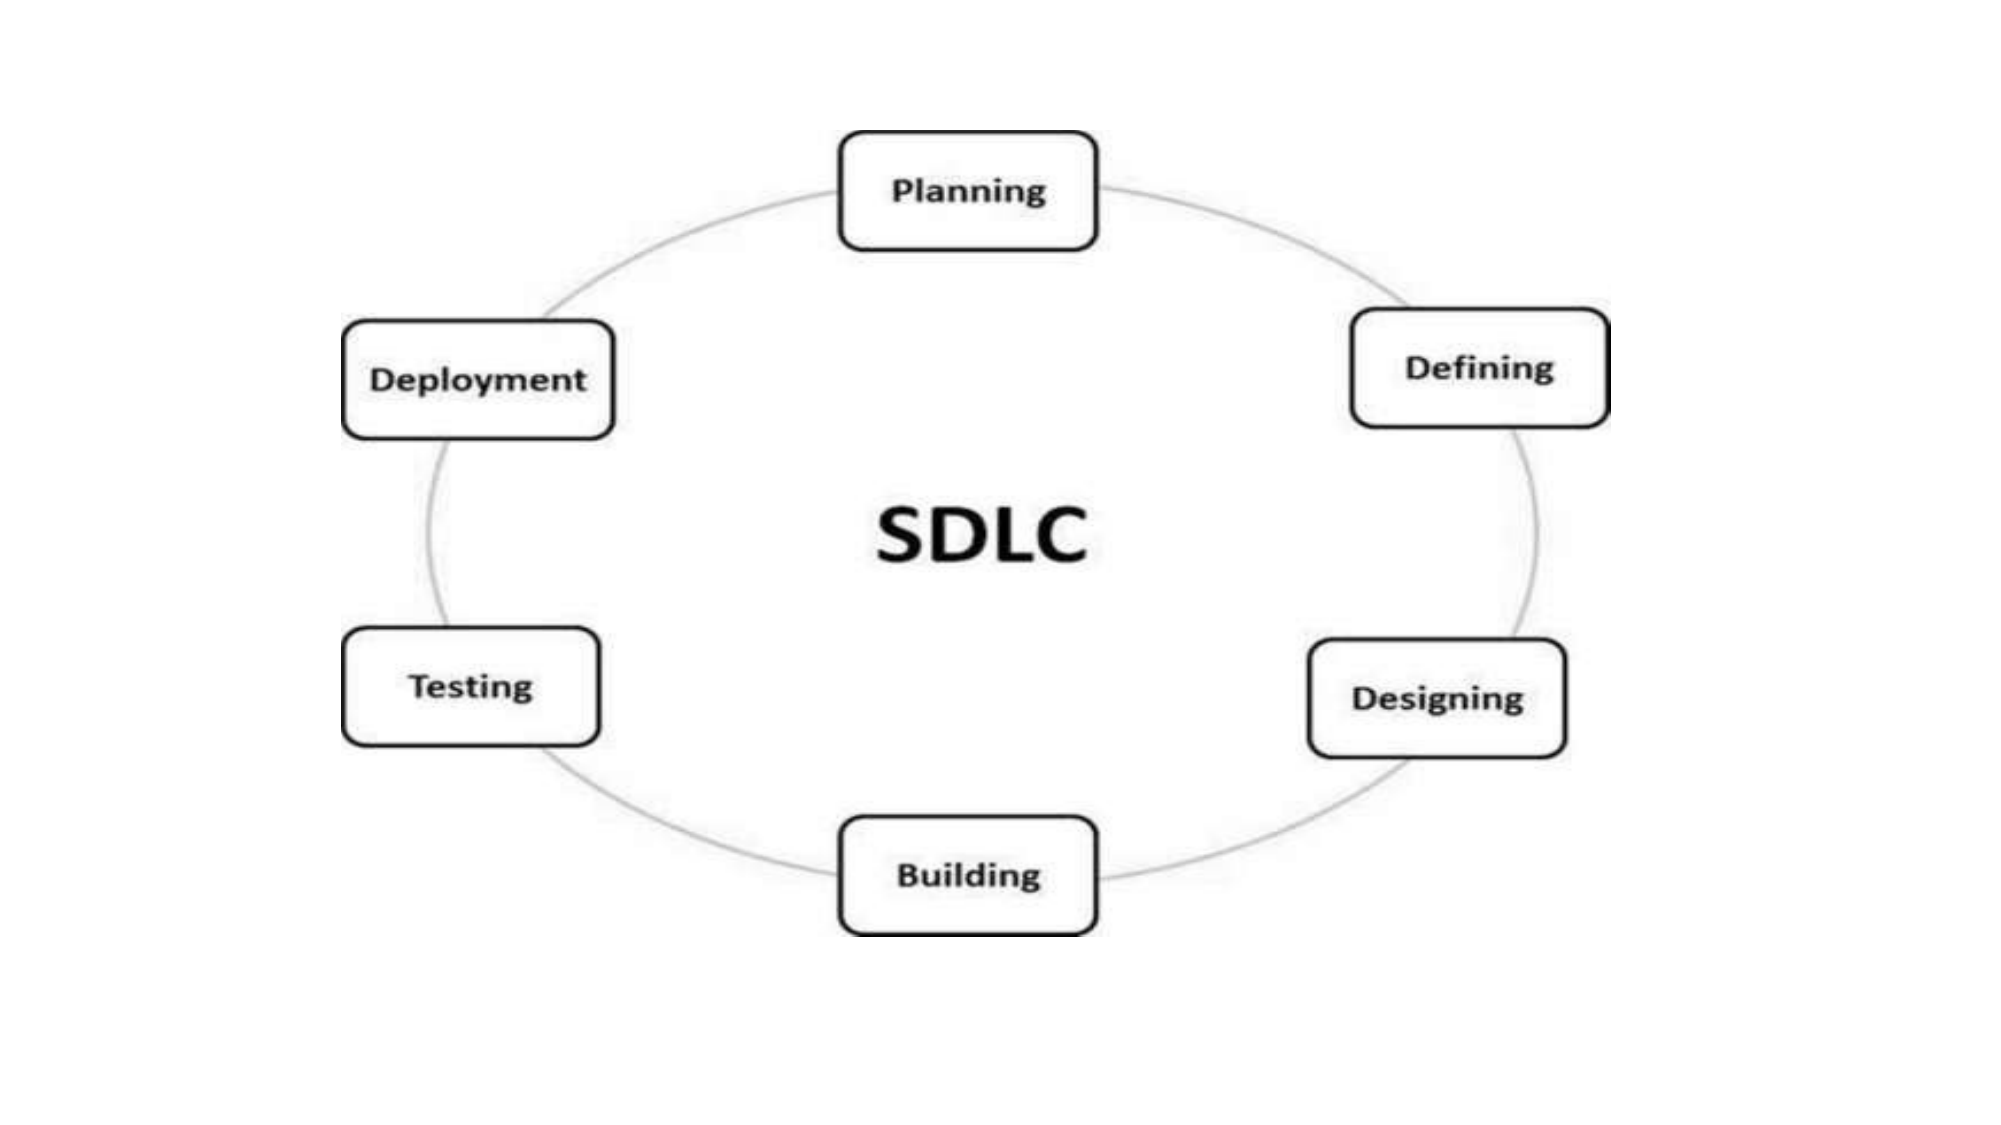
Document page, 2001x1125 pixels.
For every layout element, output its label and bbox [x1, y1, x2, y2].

picture [341, 130, 1611, 937]
